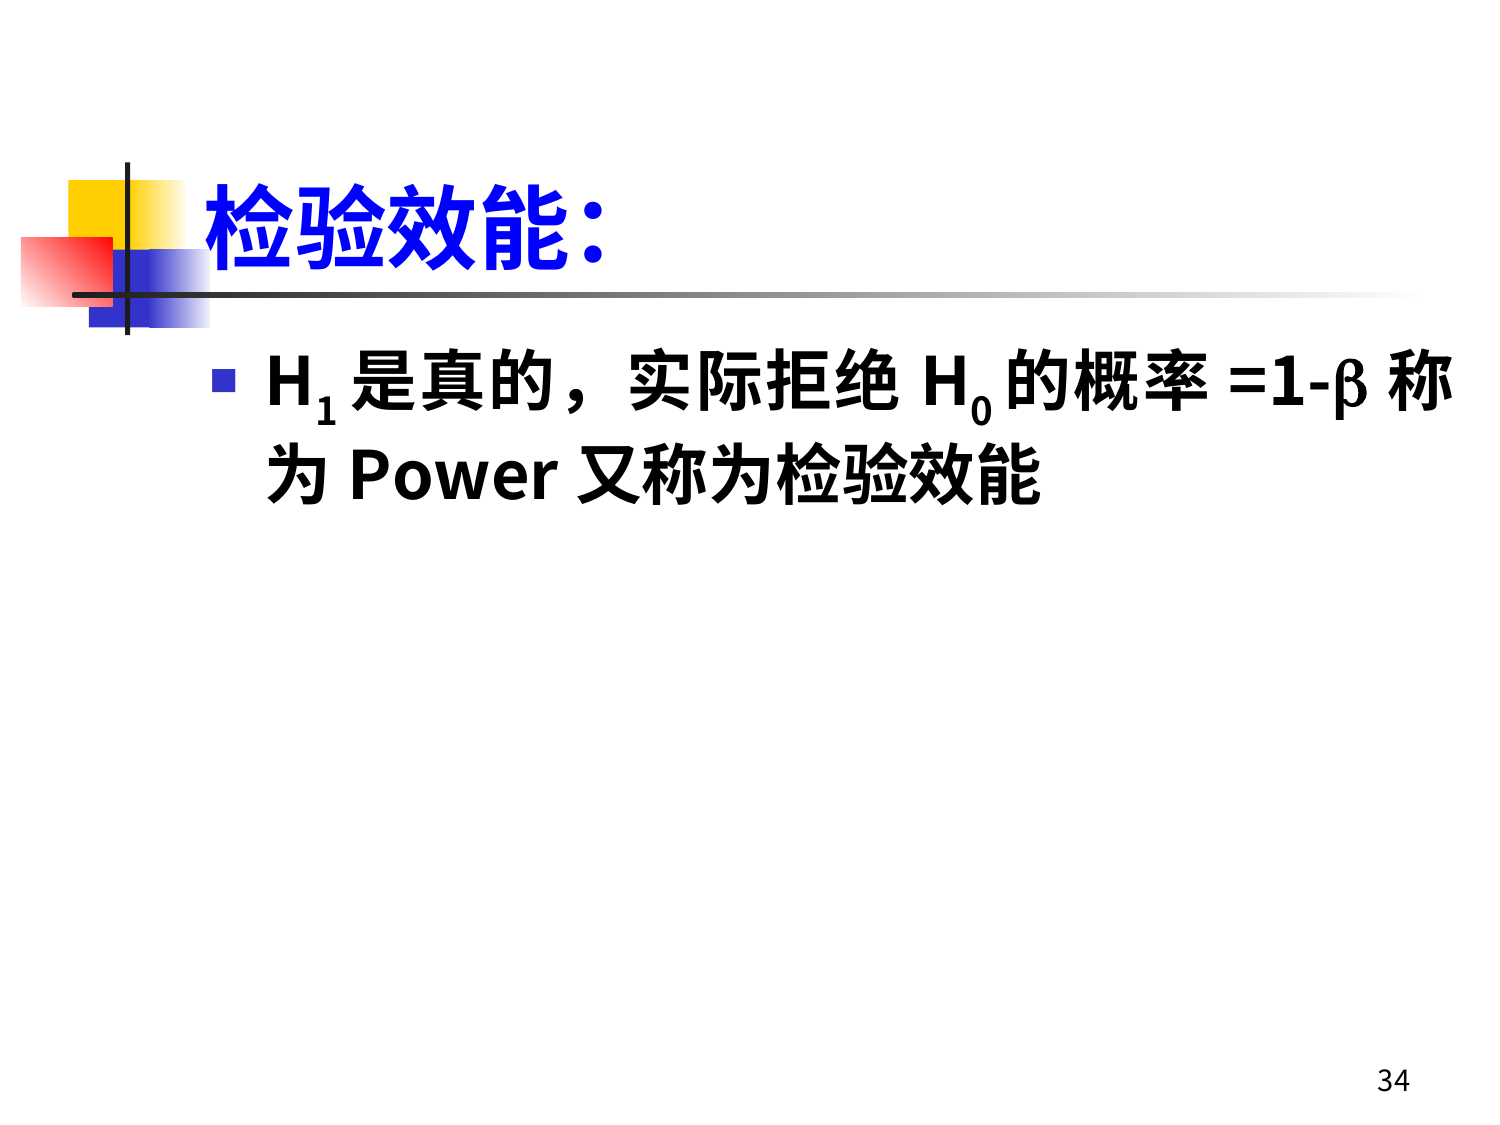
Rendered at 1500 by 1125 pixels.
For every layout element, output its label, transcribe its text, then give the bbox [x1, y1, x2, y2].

list H1是真的，实际拒绝H0的概率=1-称为Power又称为检验效能 [193, 331, 1469, 1006]
slide_number 34 [1112, 1037, 1425, 1113]
title 检验效能： [188, 101, 1468, 289]
